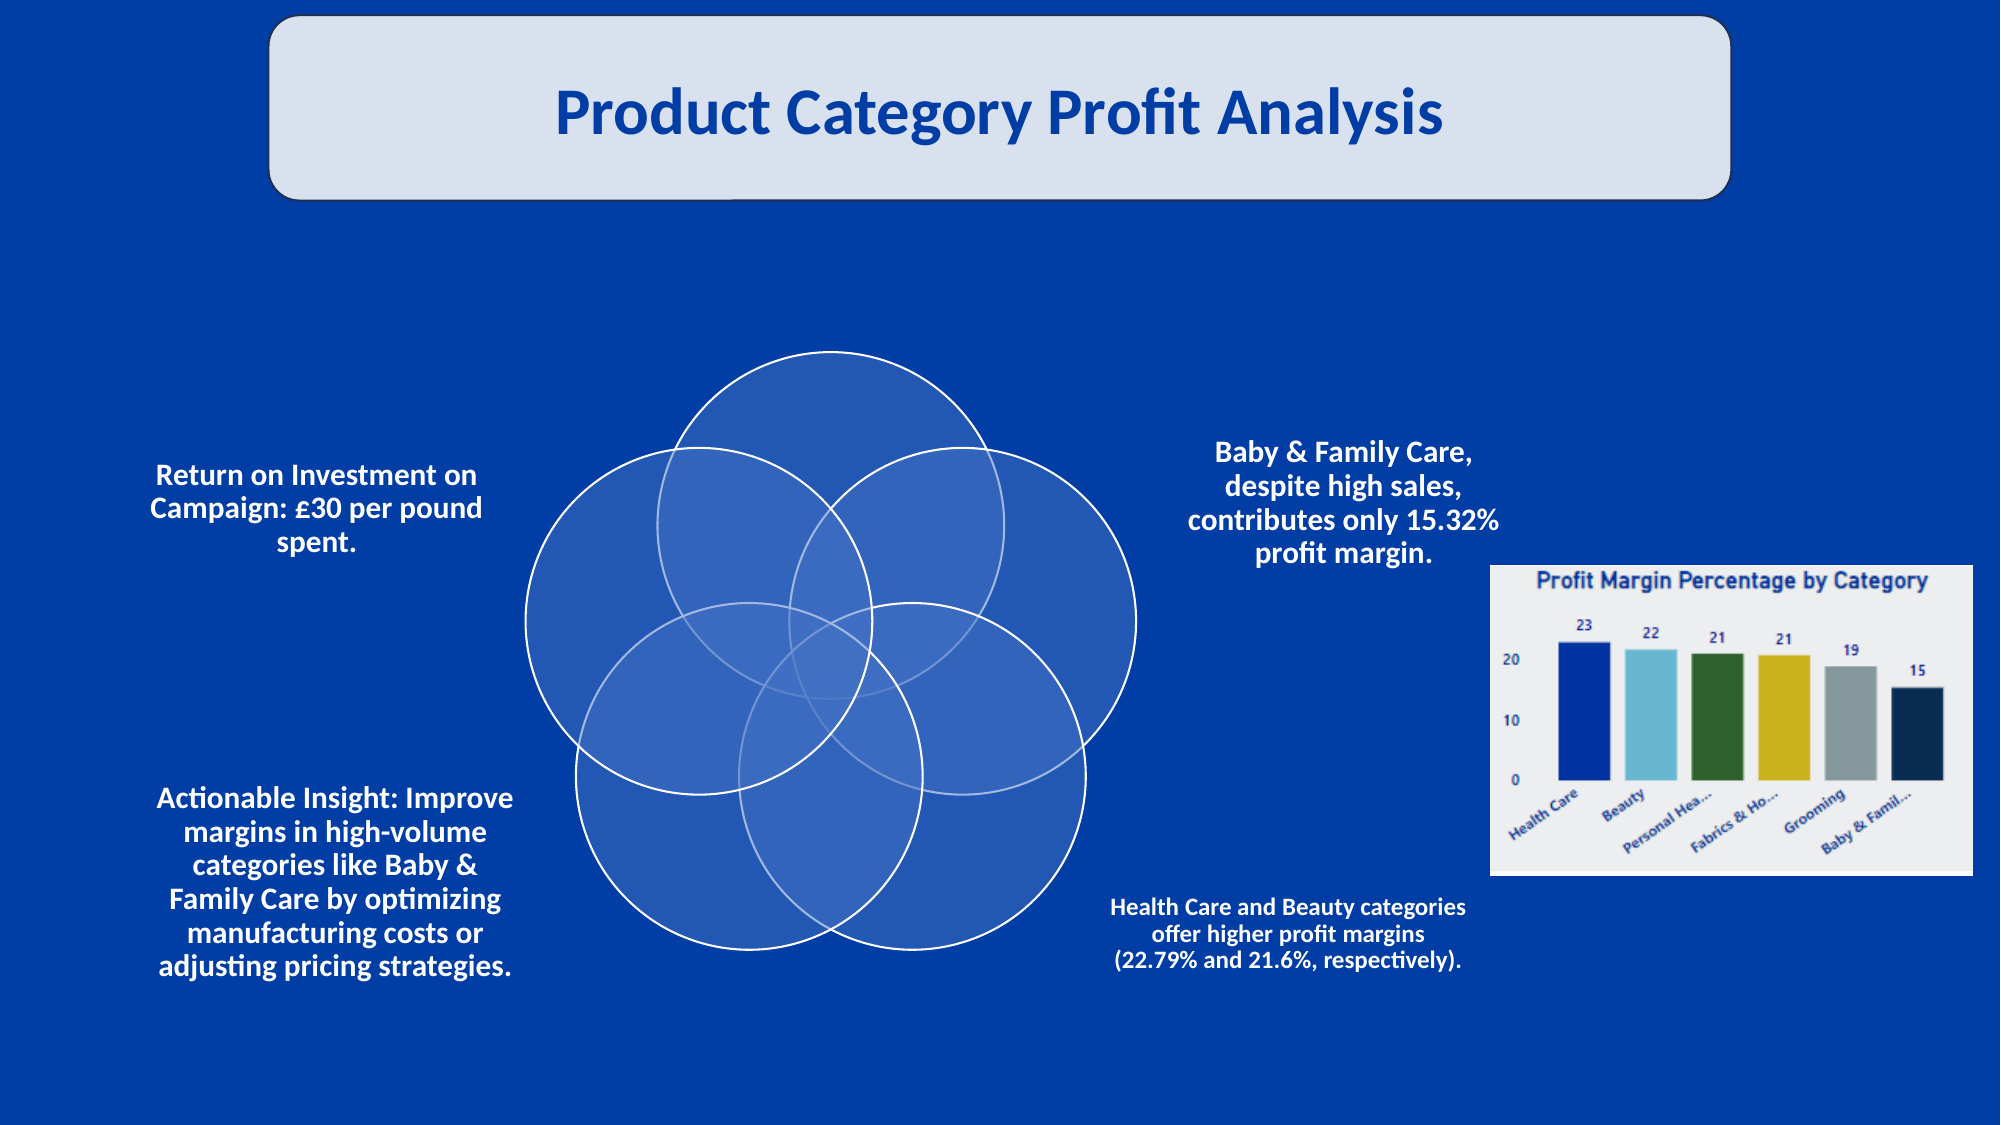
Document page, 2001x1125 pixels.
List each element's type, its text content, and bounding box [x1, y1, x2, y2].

picture [1489, 565, 1973, 876]
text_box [99, 69, 1563, 1061]
text_box Product Category Profit Analysis [267, 14, 1733, 202]
